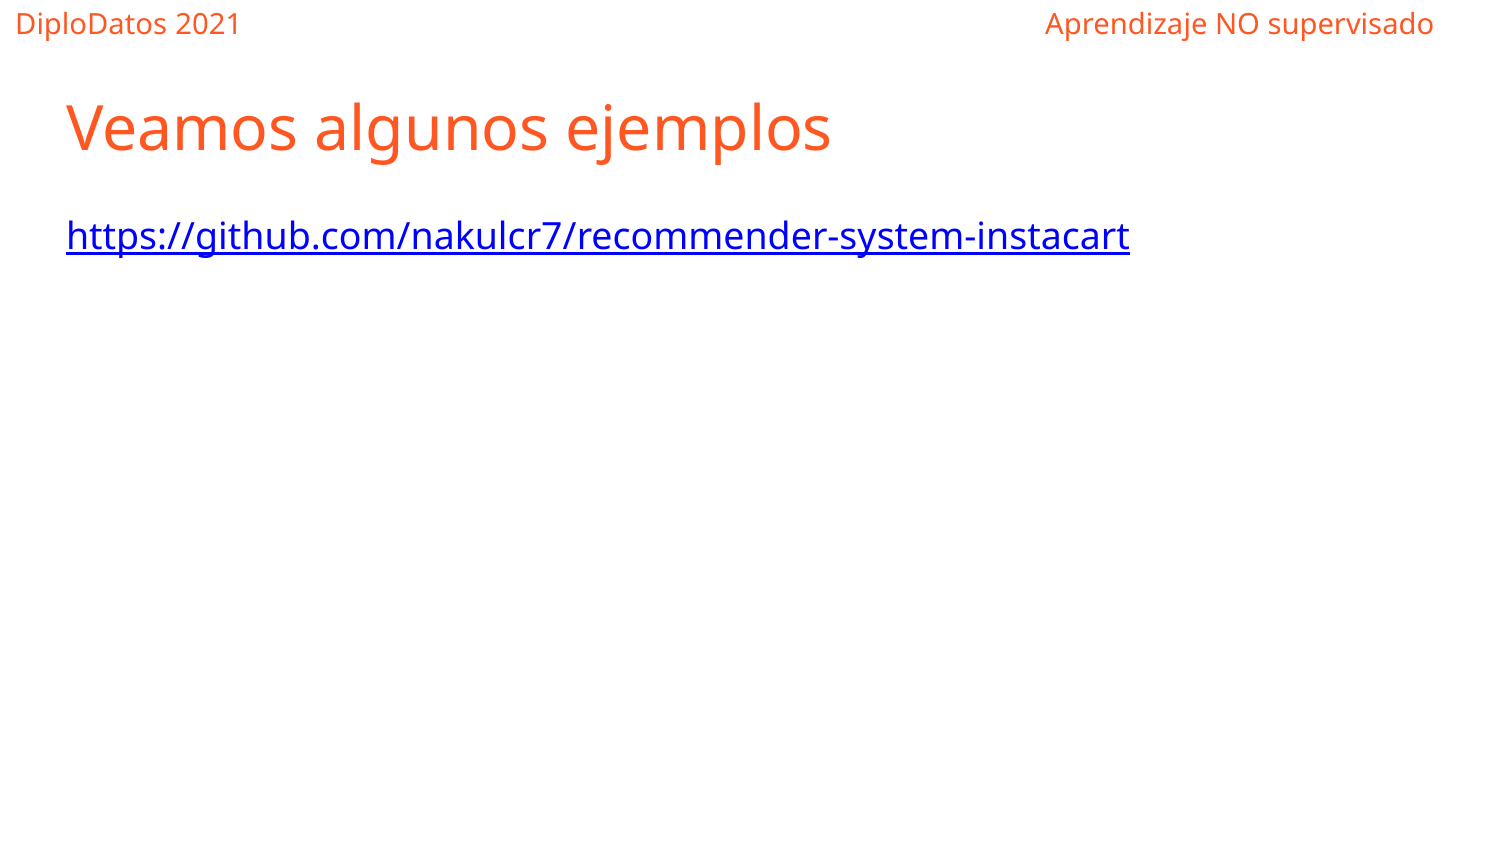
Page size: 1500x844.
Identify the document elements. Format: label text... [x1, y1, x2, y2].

text_box https://github.com/nakulcr7/recommender-system-instacart [51, 189, 1449, 750]
text_box Veamos algunos ejemplos [51, 72, 1449, 167]
